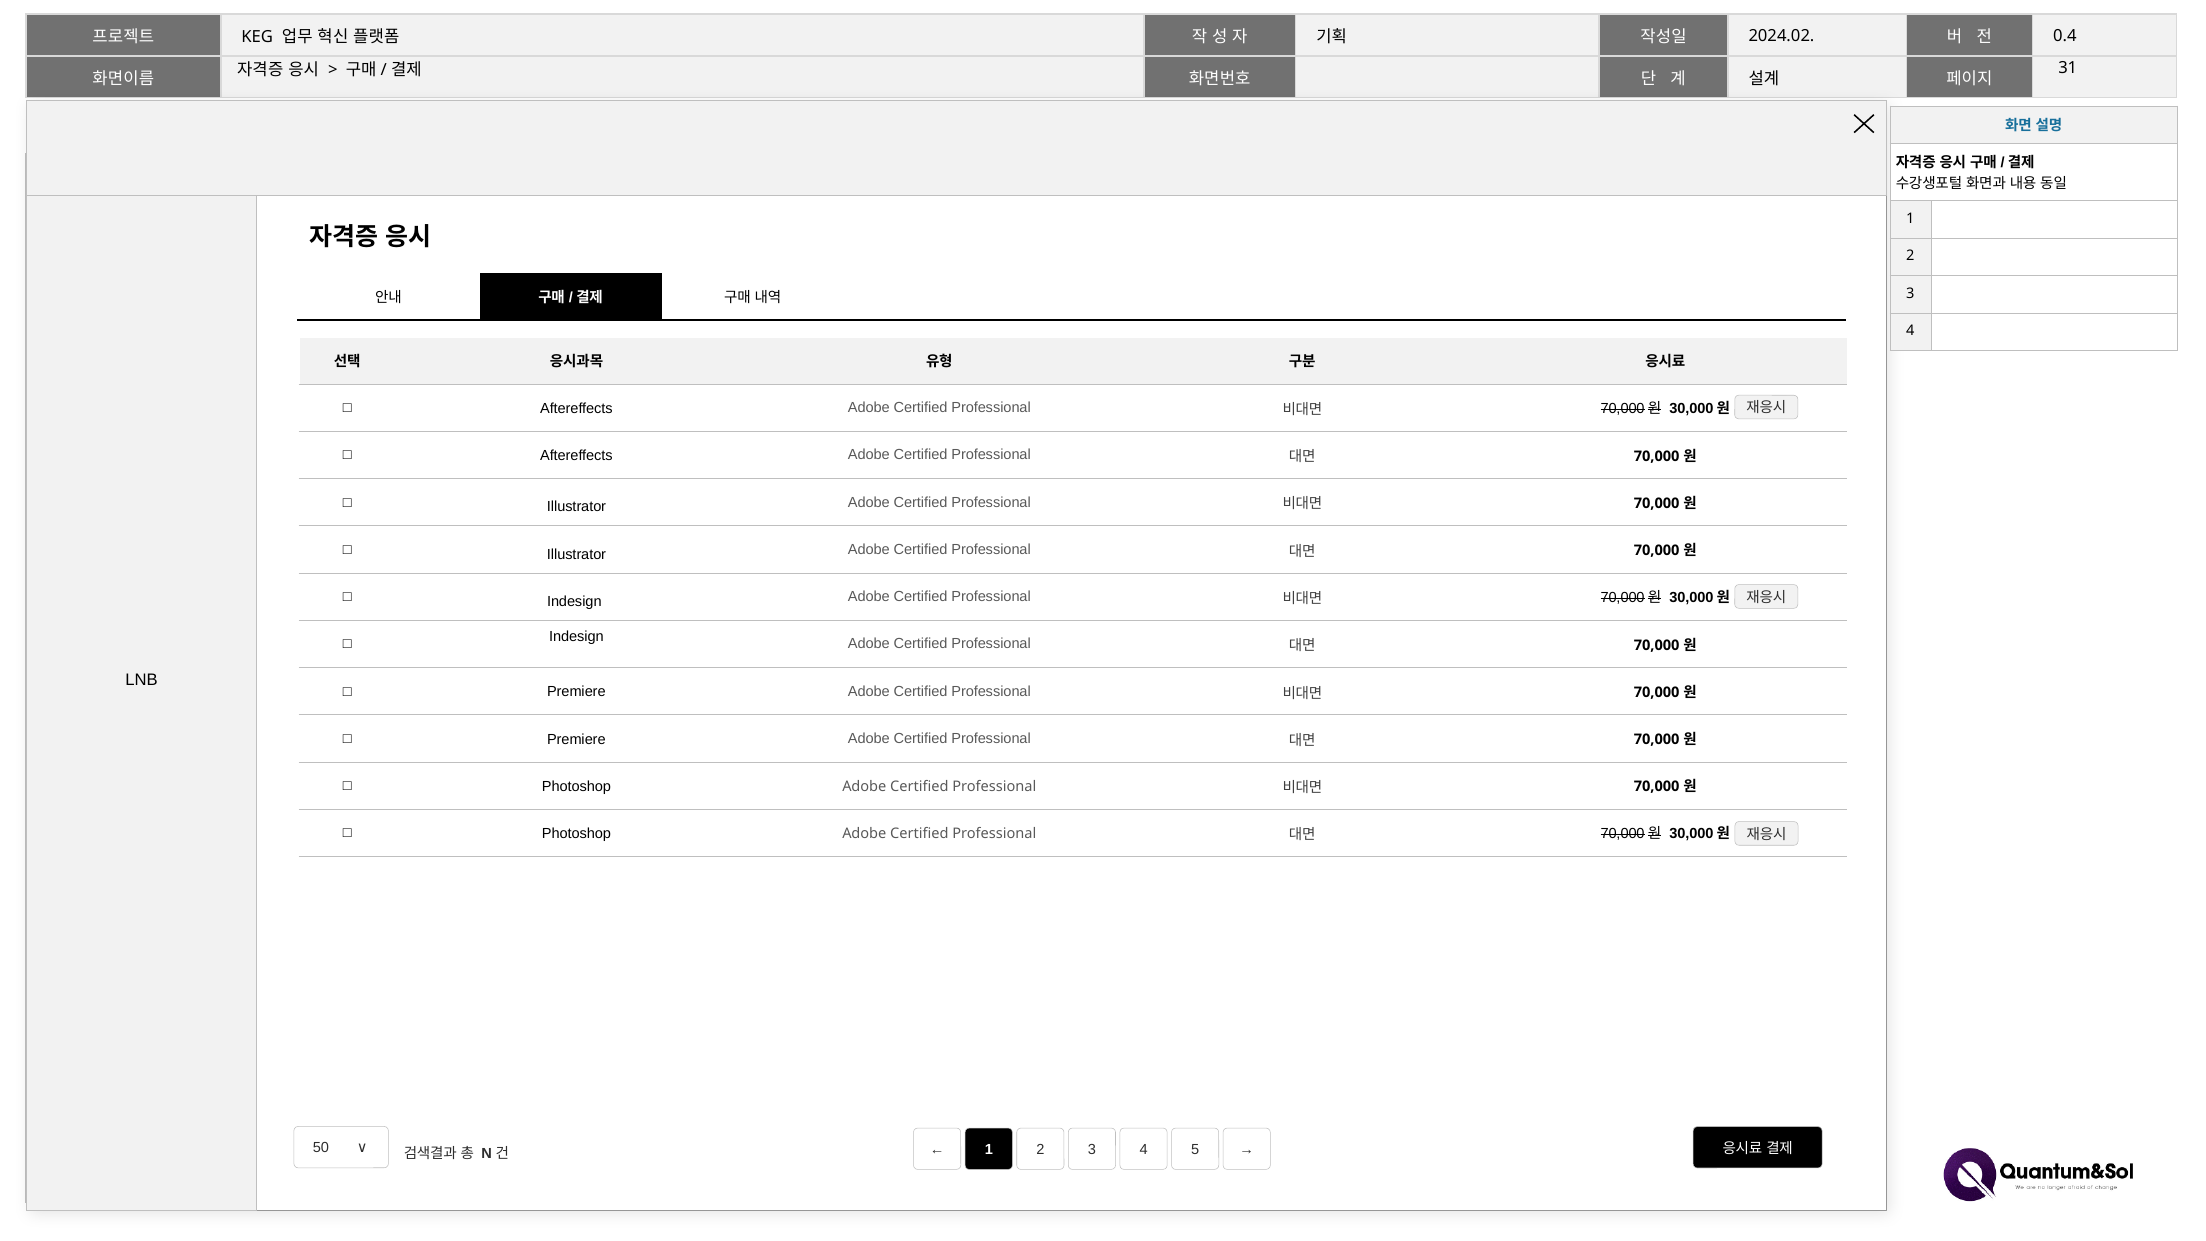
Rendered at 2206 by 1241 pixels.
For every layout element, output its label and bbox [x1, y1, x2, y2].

text_box [1734, 584, 1798, 609]
table_cell [300, 385, 1847, 431]
table_cell [300, 763, 1847, 809]
table_cell [300, 574, 1847, 620]
table_cell [300, 621, 1847, 667]
table_cell [1891, 144, 2177, 200]
table_cell [1932, 239, 2177, 275]
slide_number [2043, 56, 2152, 80]
table_cell [300, 432, 1847, 478]
table_cell [1891, 314, 1931, 350]
picture [1941, 1146, 2137, 1202]
text_box [1693, 1126, 1823, 1168]
table_cell [1891, 276, 1931, 313]
table_cell [300, 668, 1847, 714]
text_box [293, 1126, 389, 1168]
title [220, 56, 1034, 81]
table_cell [300, 810, 1847, 856]
table_cell [1932, 276, 2177, 313]
table_cell [300, 479, 1847, 525]
table_cell [1891, 239, 1931, 275]
text_box [913, 1127, 1271, 1170]
table_header [300, 338, 1847, 384]
text_box [1734, 395, 1798, 419]
table_header [297, 273, 1846, 319]
text_box [403, 1128, 701, 1169]
text_box [1734, 821, 1799, 846]
table_header [1891, 107, 2177, 143]
table_cell [1891, 201, 1931, 238]
table_cell [1932, 314, 2177, 350]
table_cell [1932, 201, 2177, 238]
text_box [294, 213, 447, 259]
table_cell [300, 715, 1847, 762]
table_cell [300, 526, 1847, 573]
